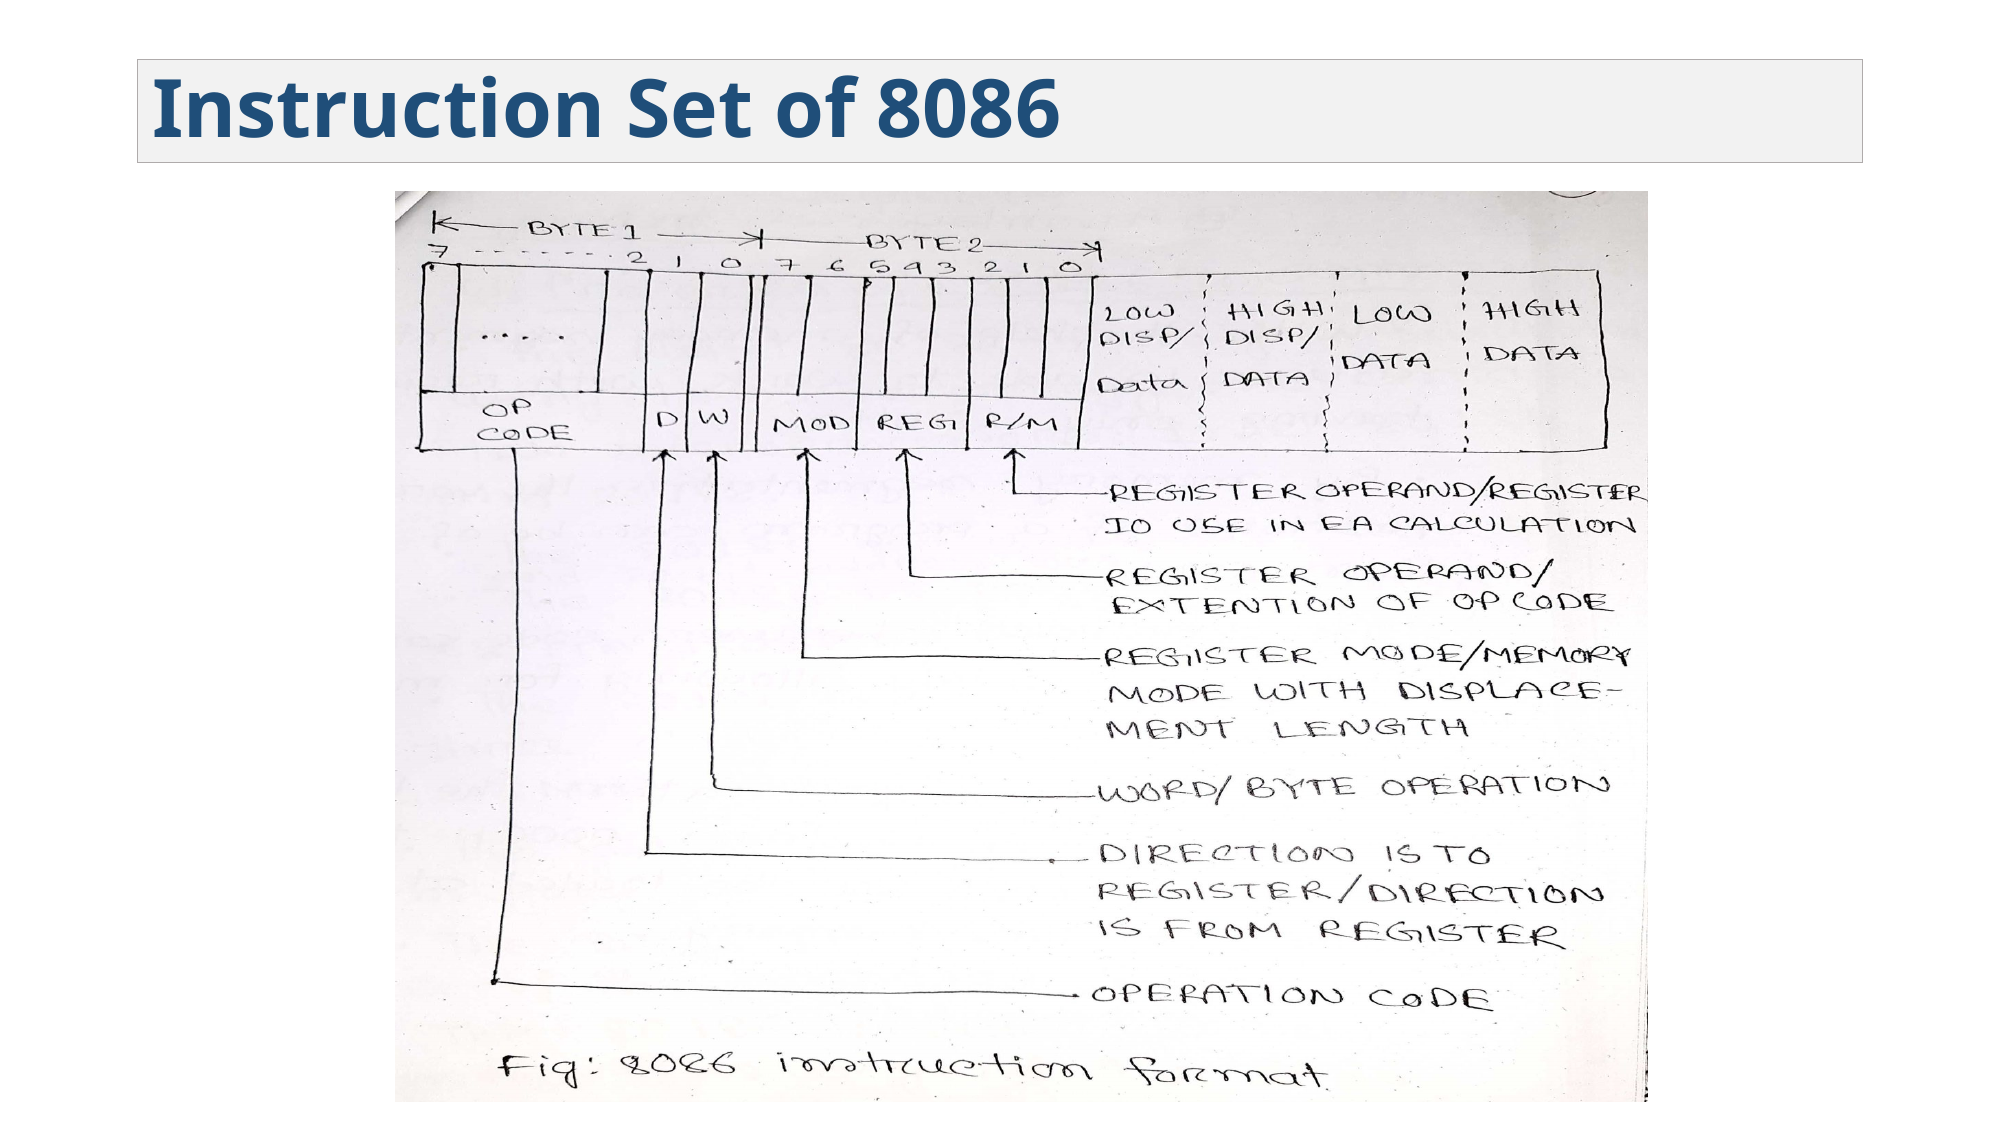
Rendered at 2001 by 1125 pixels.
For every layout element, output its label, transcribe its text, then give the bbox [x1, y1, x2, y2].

title Instruction Set of 8086 [137, 59, 1863, 163]
picture [395, 191, 1648, 1102]
